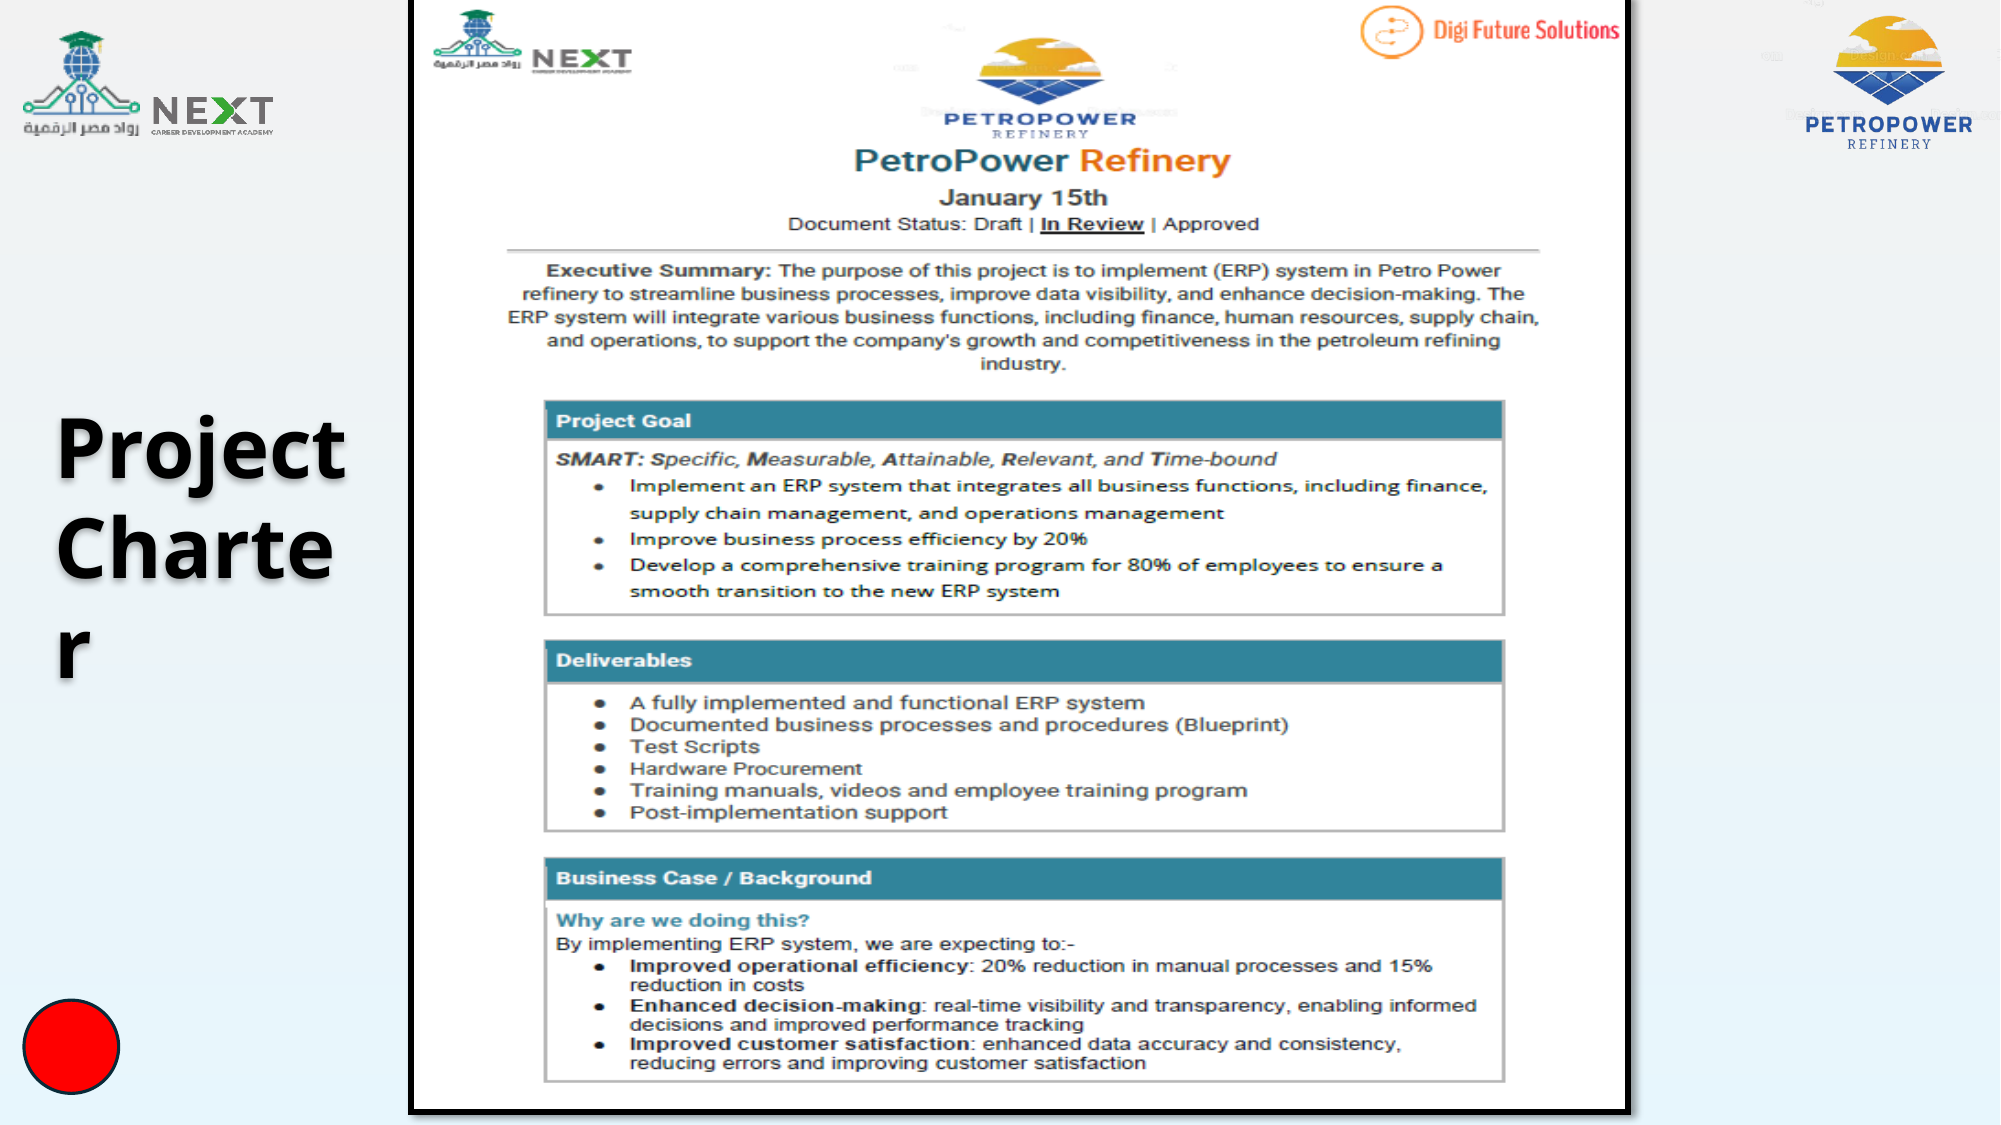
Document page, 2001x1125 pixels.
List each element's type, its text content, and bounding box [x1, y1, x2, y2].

picture [148, 97, 273, 136]
text_box Project Charter [40, 387, 366, 703]
text_box [22, 998, 121, 1095]
picture [23, 31, 140, 137]
picture [413, 0, 1626, 1110]
picture [1742, 0, 2001, 153]
